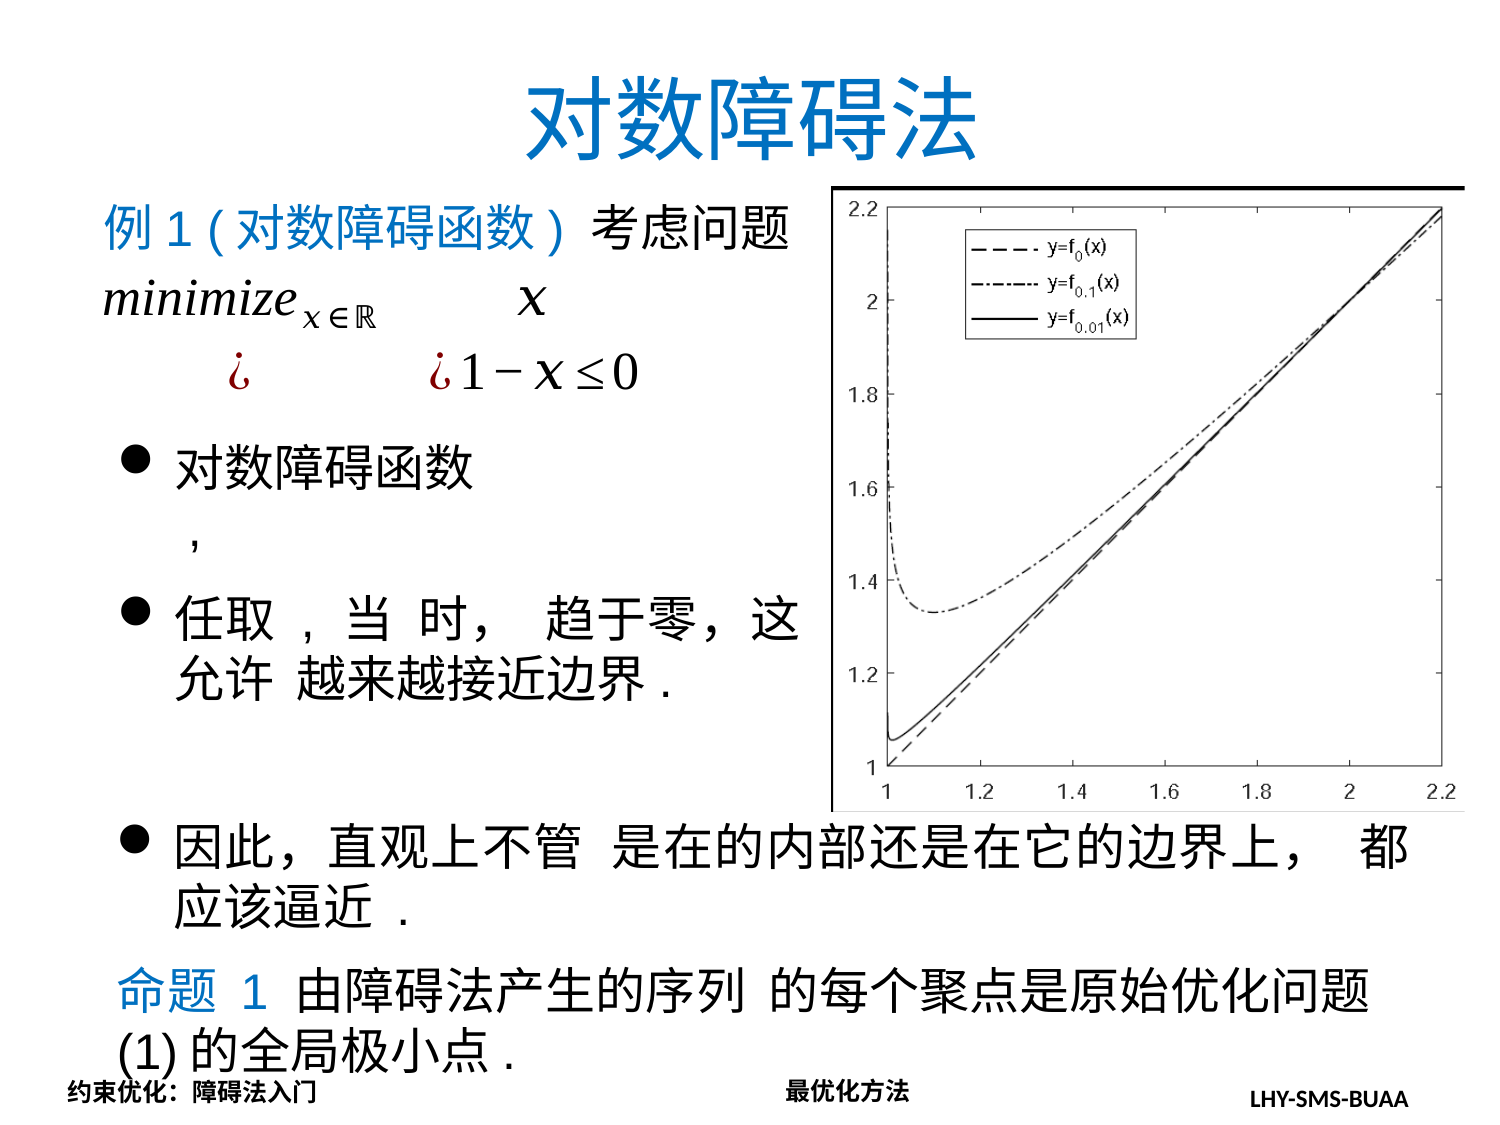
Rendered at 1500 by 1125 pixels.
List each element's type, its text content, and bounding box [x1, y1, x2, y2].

text_box 例1 (对数障碍函数) 考虑问题 [88, 189, 826, 264]
picture [830, 186, 1465, 812]
text_box 对数障碍法 [61, 54, 1443, 179]
